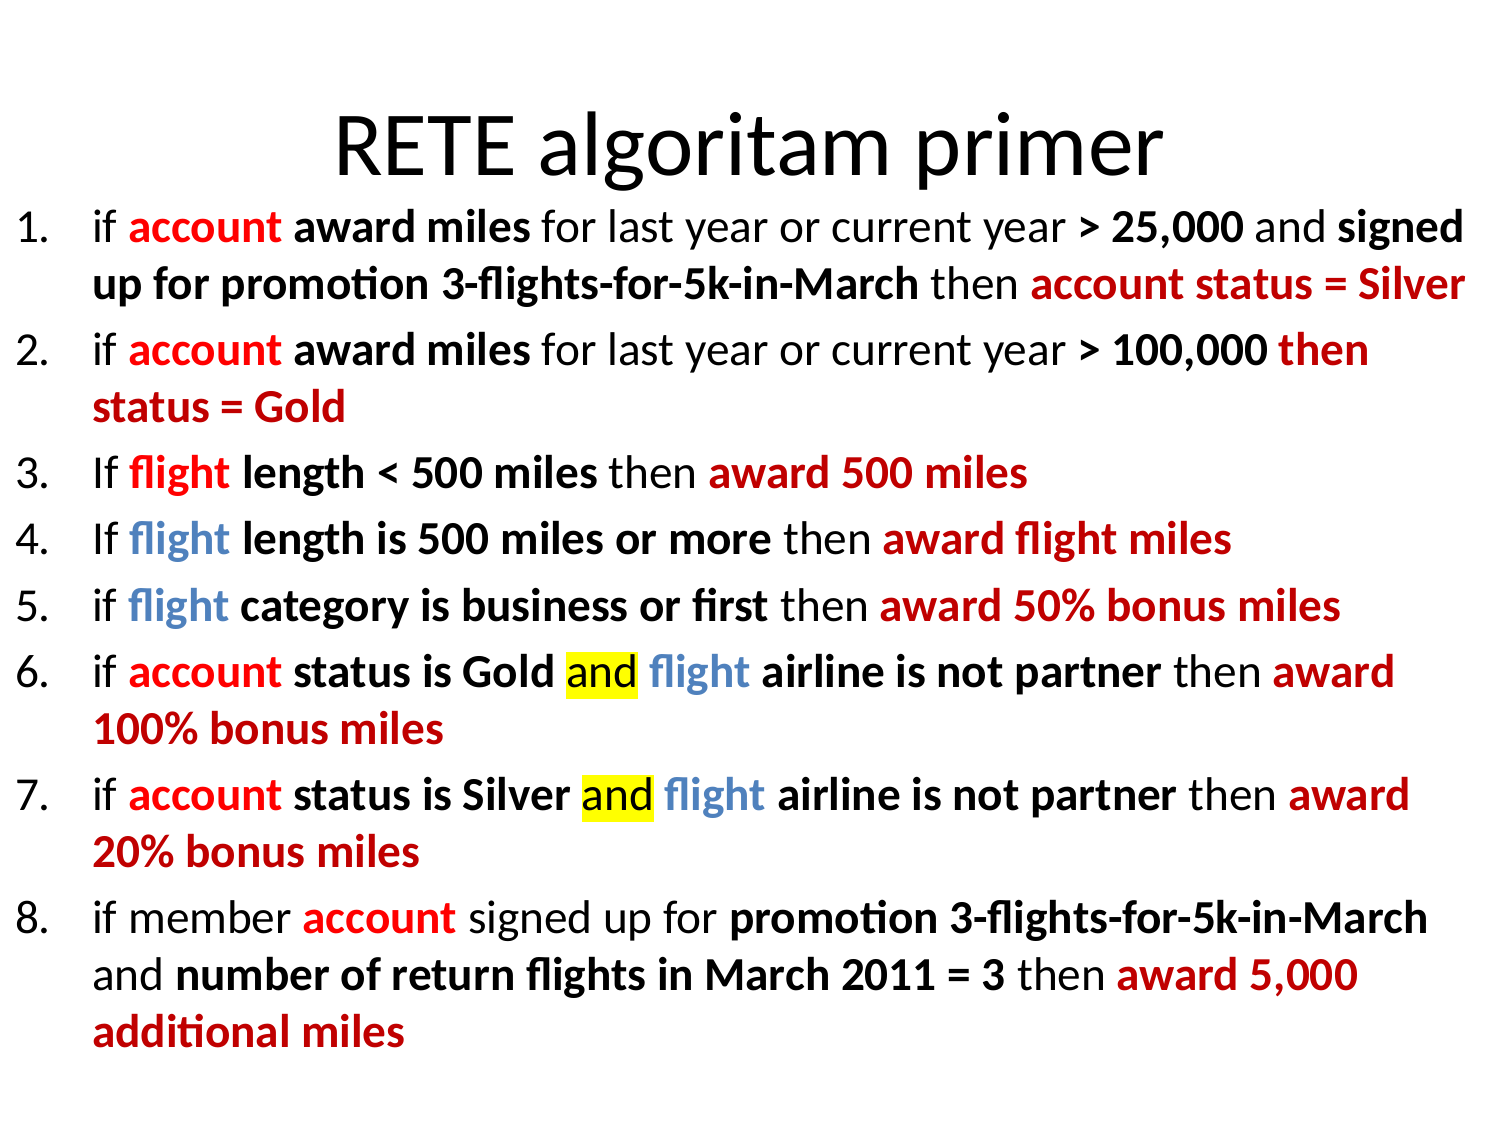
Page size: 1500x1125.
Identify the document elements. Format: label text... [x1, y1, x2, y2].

list if account award miles for last year or current year > 25,000 and signed up for promotion 3-flights-for-5k-in-March then account status = Silver if account award miles for last year or current year > 100,000 then status = Gold If flight length < 500 miles then award 500 miles If flight length is 500 miles or more then award flight miles if flight category is business or first then award 50% bonus miles if account status is Gold and flight airline is not partner then award 100% bonus miles if account status is Silver and flight airline is not partner then award 20% bonus miles if member account signed up for promotion 3-flights-for-5k-in-March and number of return flights in March 2011 = 3 then award 5,000 additional miles [0, 187, 1500, 1125]
title RETE algoritam primer [75, 45, 1425, 187]
